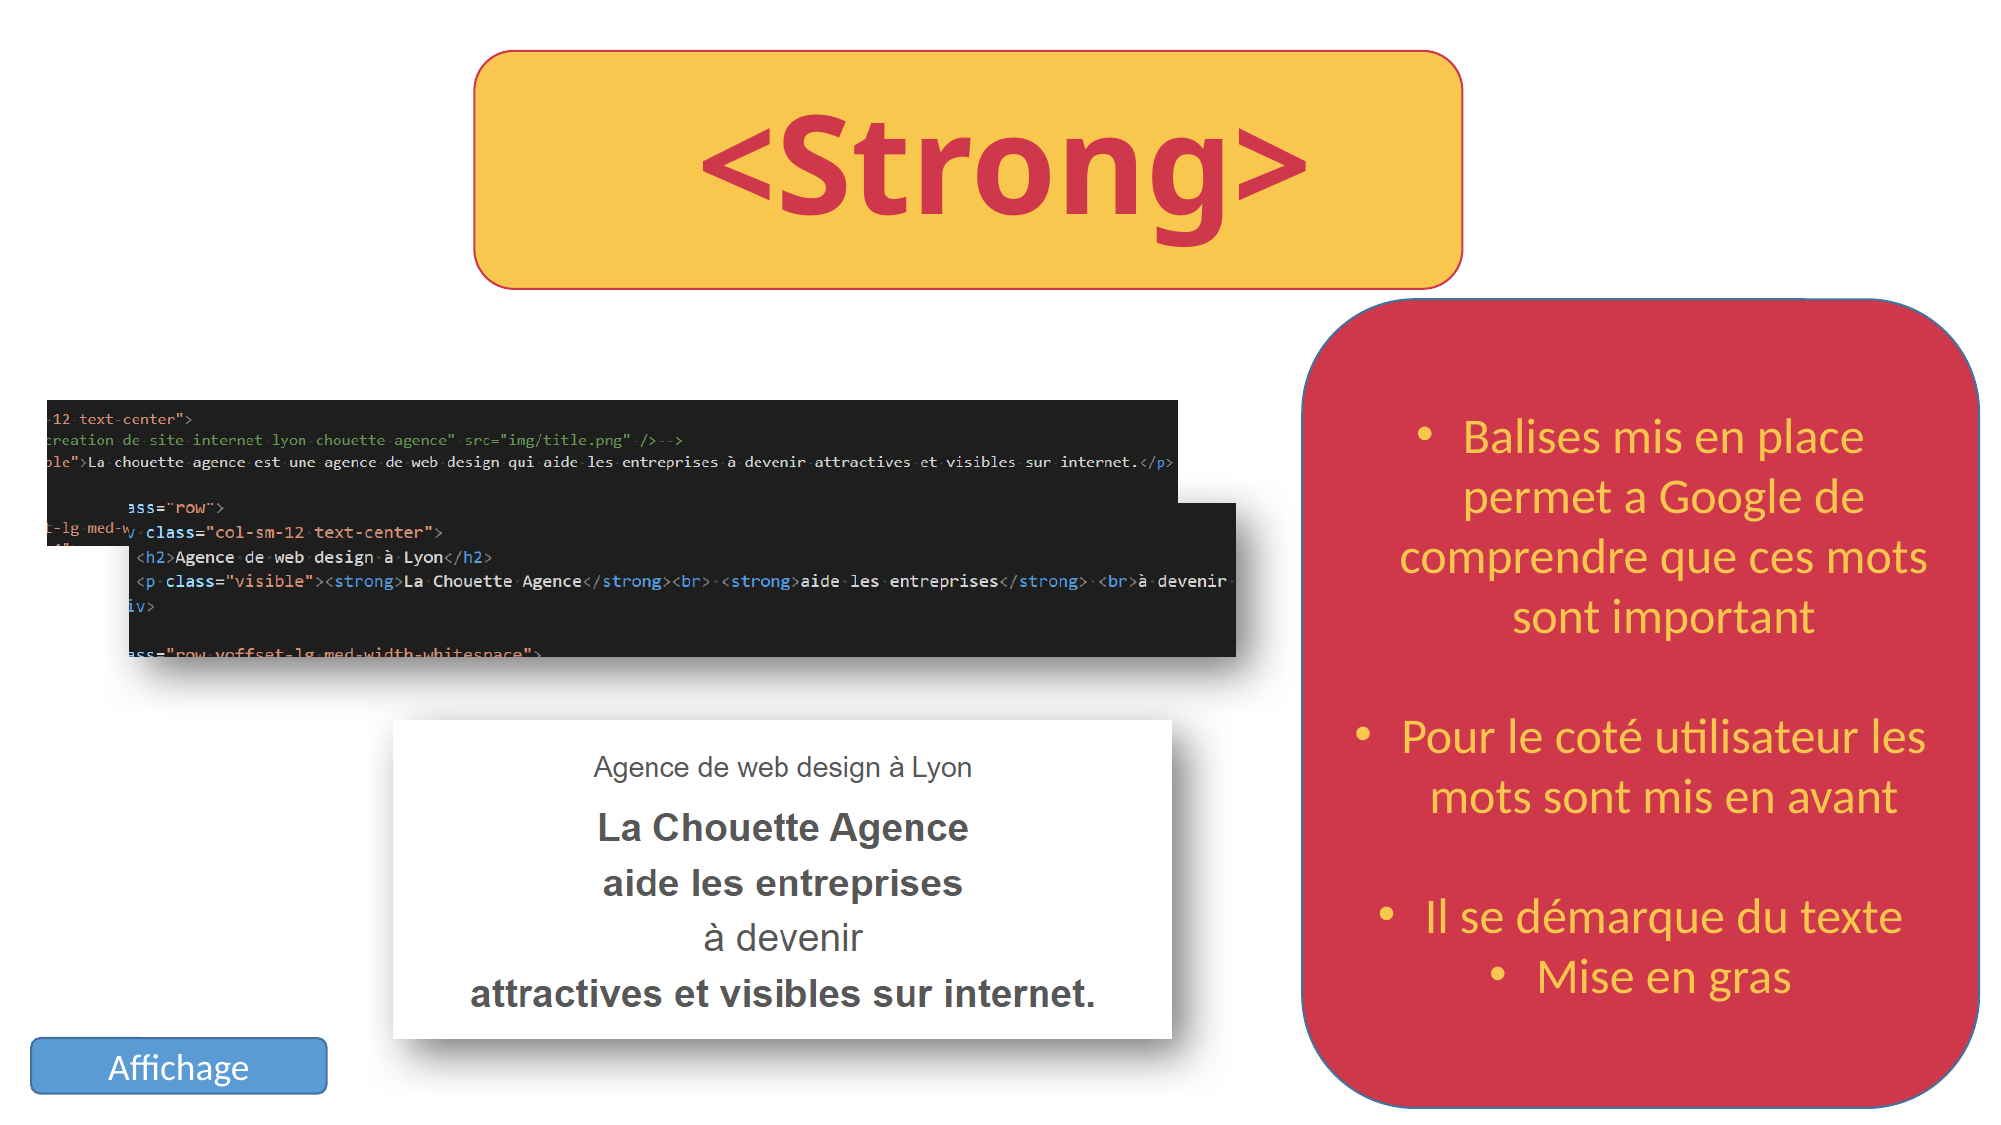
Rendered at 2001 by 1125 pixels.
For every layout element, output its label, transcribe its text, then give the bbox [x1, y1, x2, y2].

picture [47, 400, 1236, 657]
picture [393, 720, 1172, 1039]
text_box [473, 49, 1464, 290]
text_box Balises mis en place permet a Google de comprendre que ces mots sont important Pour le coté utilisateur les mots sont mis en avant Il se démarque du texte Mise en gras [1301, 298, 1981, 1109]
text_box Affichage [30, 1036, 328, 1095]
title <Strong> [682, 61, 1384, 279]
